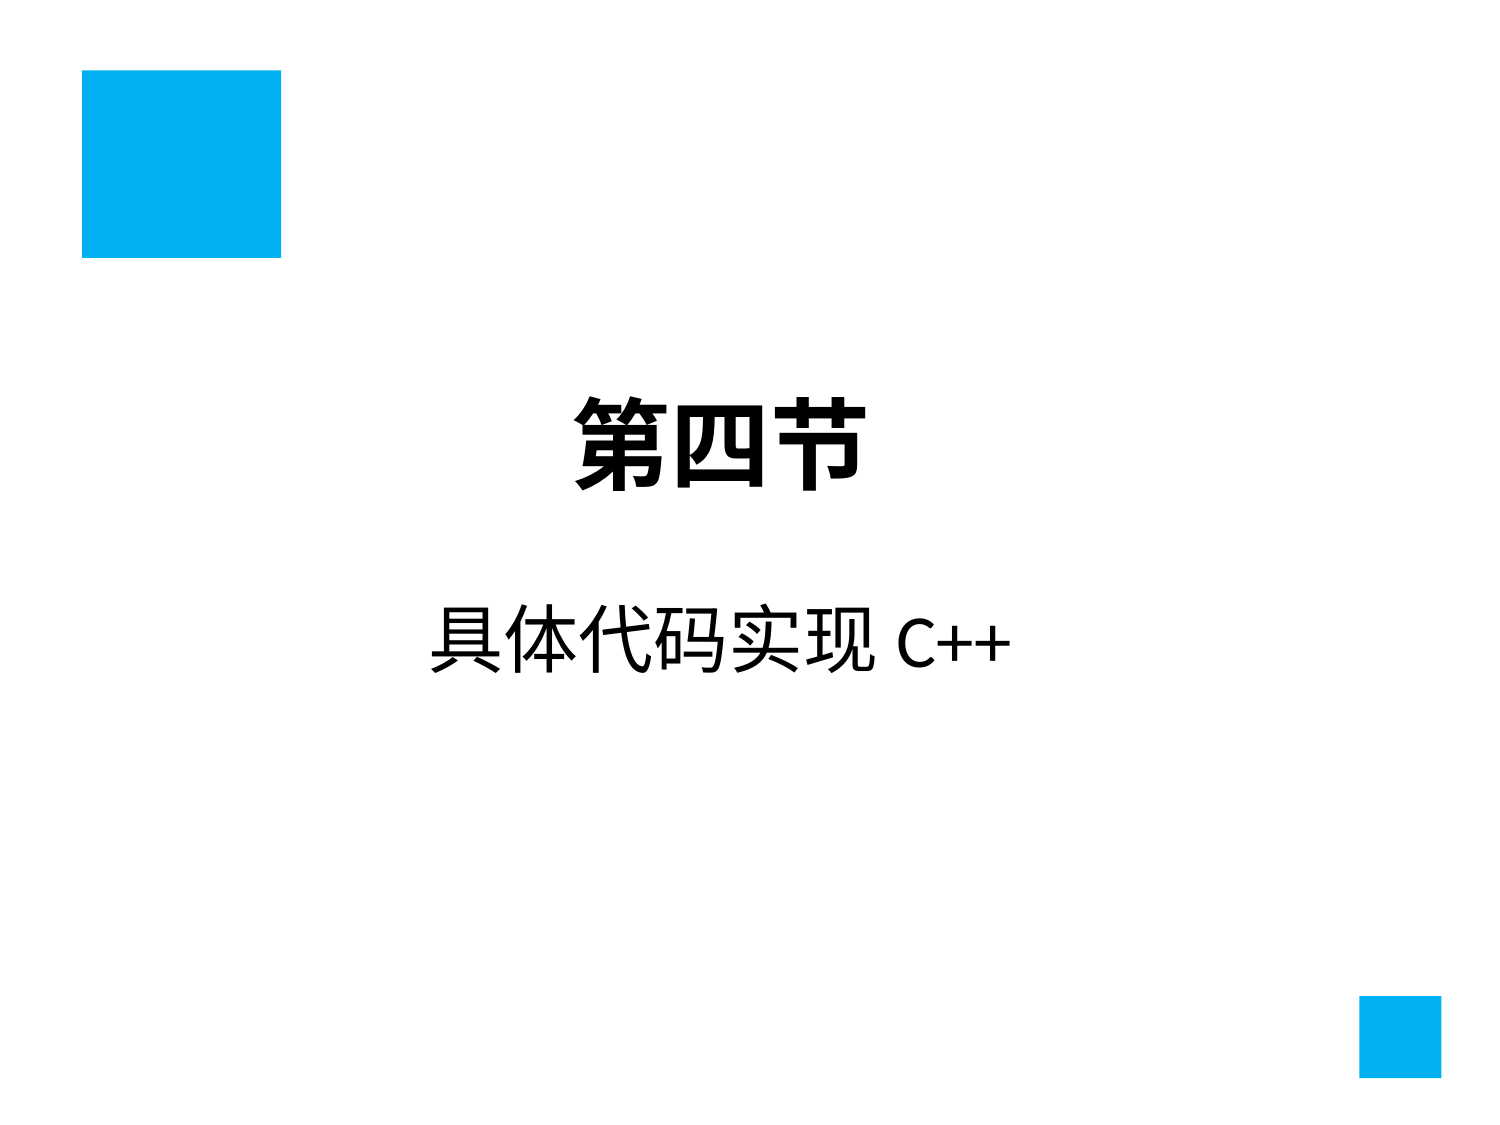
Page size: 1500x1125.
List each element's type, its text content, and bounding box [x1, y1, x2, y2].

text_box 第四节 具体代码实现C++ [315, 375, 1125, 690]
